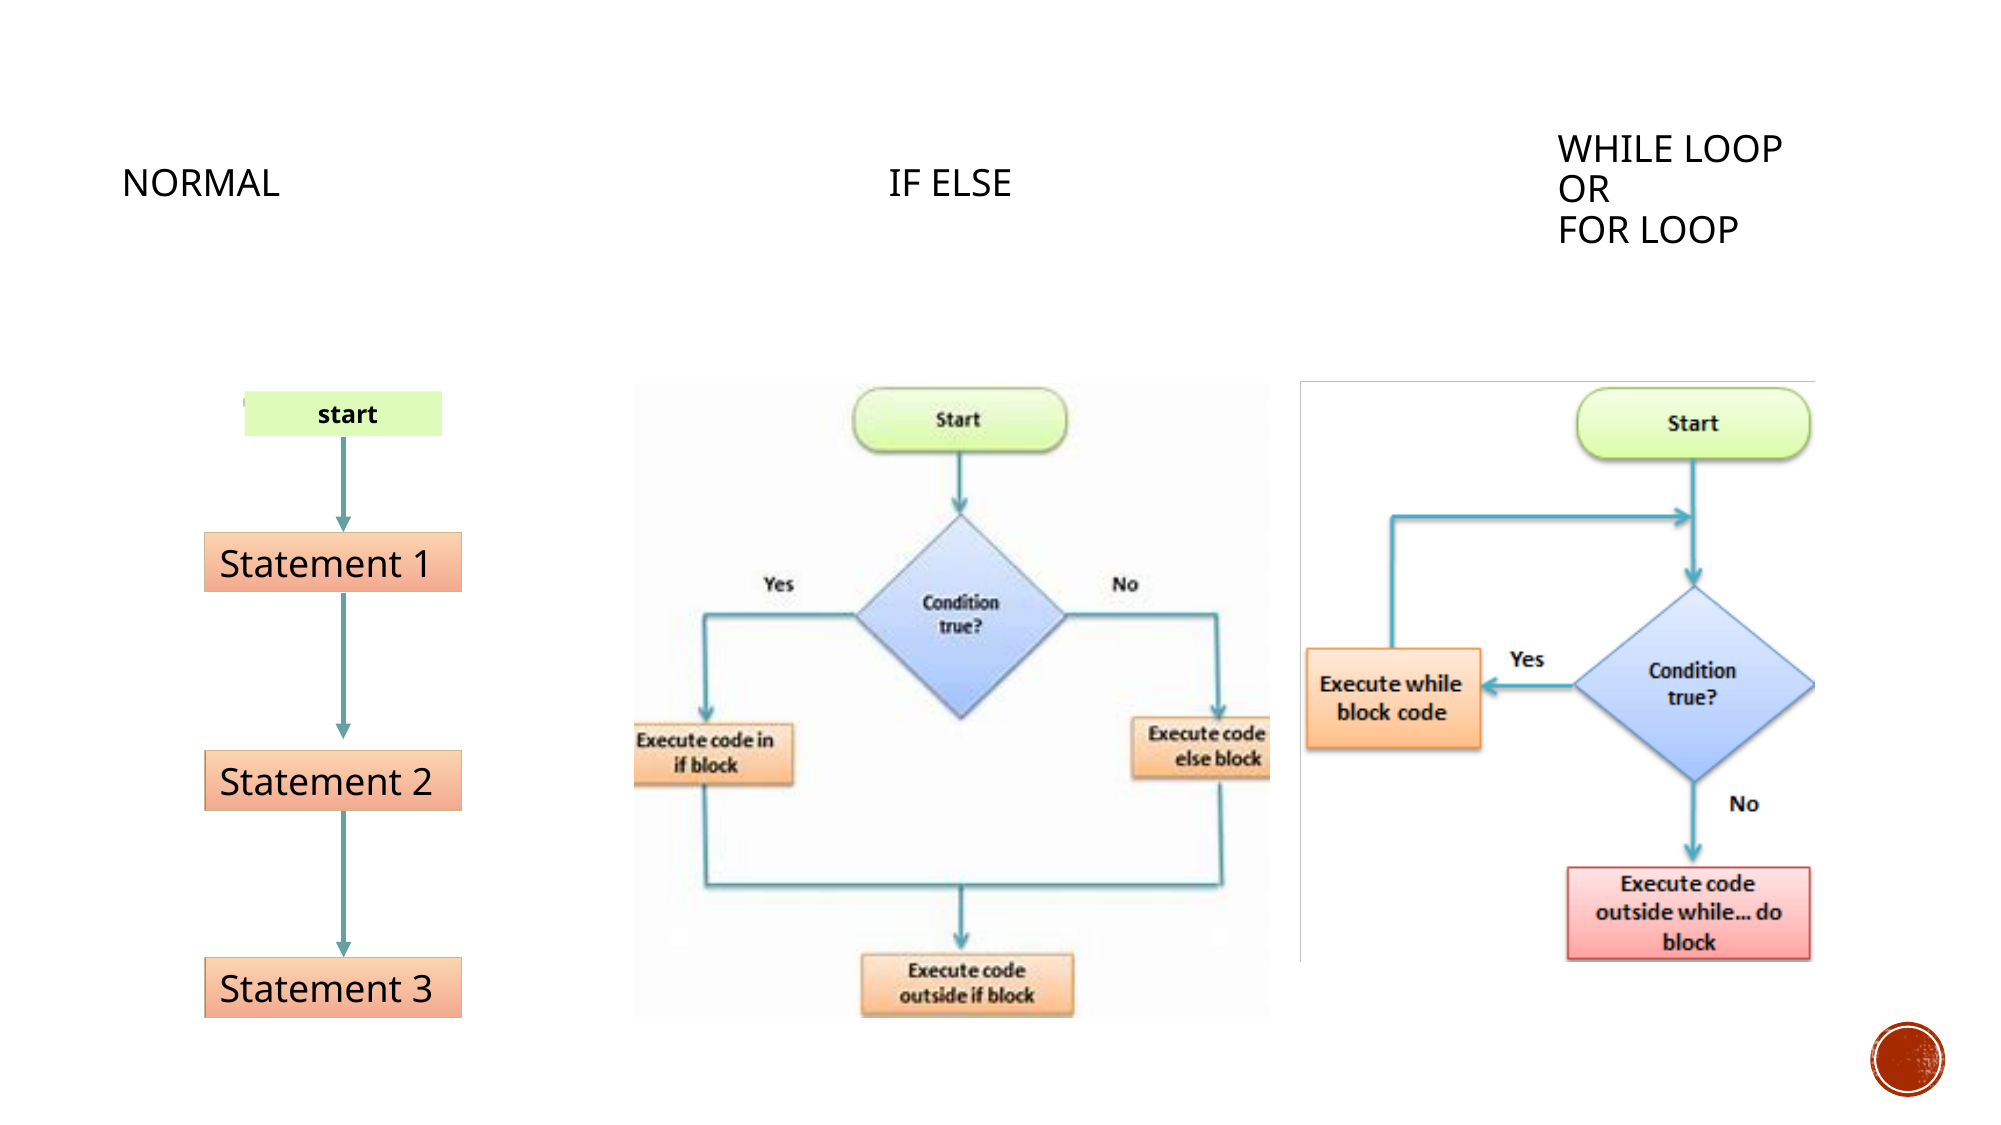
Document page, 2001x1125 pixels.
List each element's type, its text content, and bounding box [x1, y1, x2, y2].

text_box Statement 2 [204, 750, 462, 811]
text_box Statement 3 [204, 957, 462, 1018]
text_box If else [873, 89, 1178, 280]
title normal [106, 89, 411, 280]
picture [634, 383, 1270, 1018]
text_box Statement 1 [204, 532, 462, 592]
text_box start [244, 391, 442, 437]
text_box While loop Or For Loop [1542, 96, 1847, 286]
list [1302, 383, 1813, 961]
